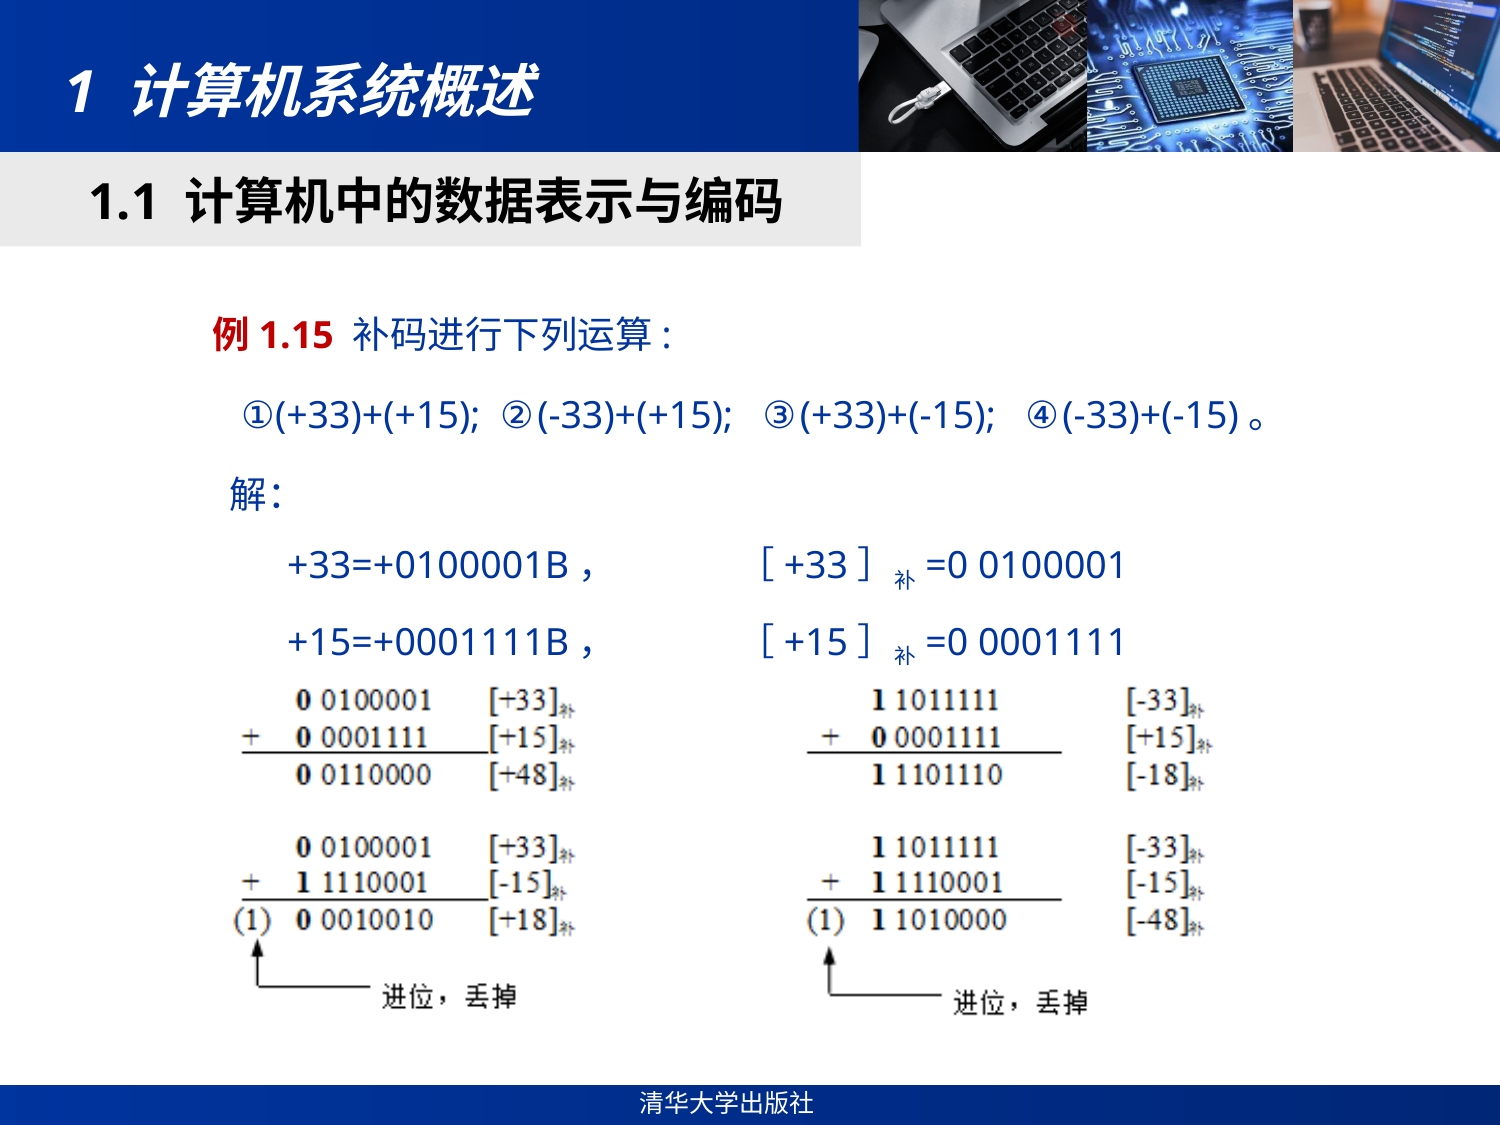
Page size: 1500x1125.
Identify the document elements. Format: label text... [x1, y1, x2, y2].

title 1 计算机系统概述 [48, 47, 1062, 140]
picture [858, 0, 1500, 152]
table_header B6B5B4 B3B2B1B0 [197, 653, 1277, 898]
picture [196, 665, 1261, 1037]
text_box 例1.15 补码进行下列运算: ①(+33)+(+15); ②(-33)+(+15); ③(+33)+(-15); ④(-33)+(-15)。 解： +33=+0100001B， ［+33］补=0 0100001 +15=+0001111B， ［+15］补=0 0001111 -33=-0100001B， ［-33］补=1 1011111 -15=-0001111B， ［-15］补=1 1110001 [197, 280, 1441, 898]
list 1.1 计算机中的数据表示与编码 [73, 162, 1031, 258]
